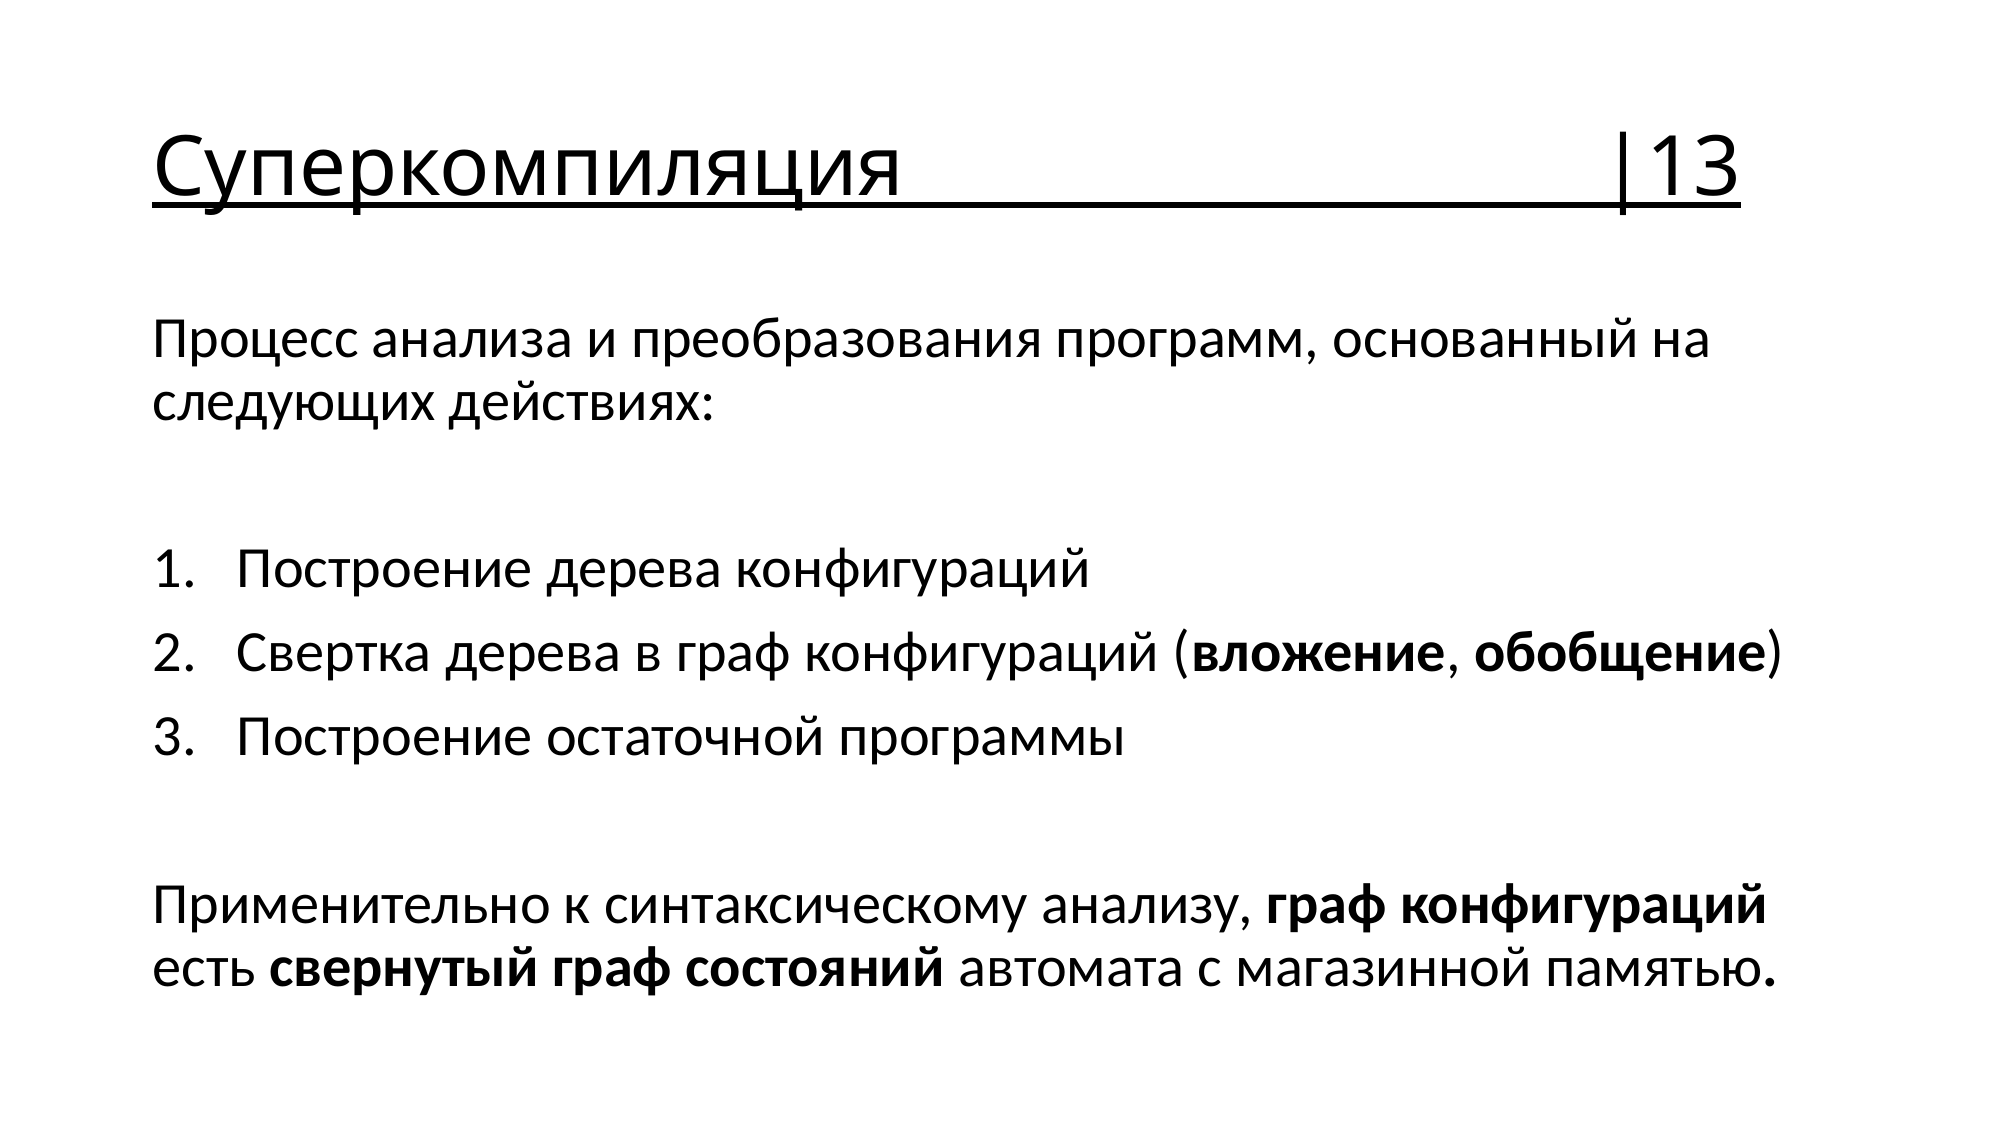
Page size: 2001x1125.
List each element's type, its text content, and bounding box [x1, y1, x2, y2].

title Суперкомпиляция |13 [137, 59, 1863, 278]
list Процесс анализа и преобразования программ, основанный на следующих действиях: Построение дерева конфигураций Свертка дерева в граф конфигураций (вложение, обобщение) Построение остаточной программы Применительно к синтаксическому анализу, граф конфигураций есть свернутый граф состояний автомата с магазинной памятью. [137, 299, 1863, 1014]
